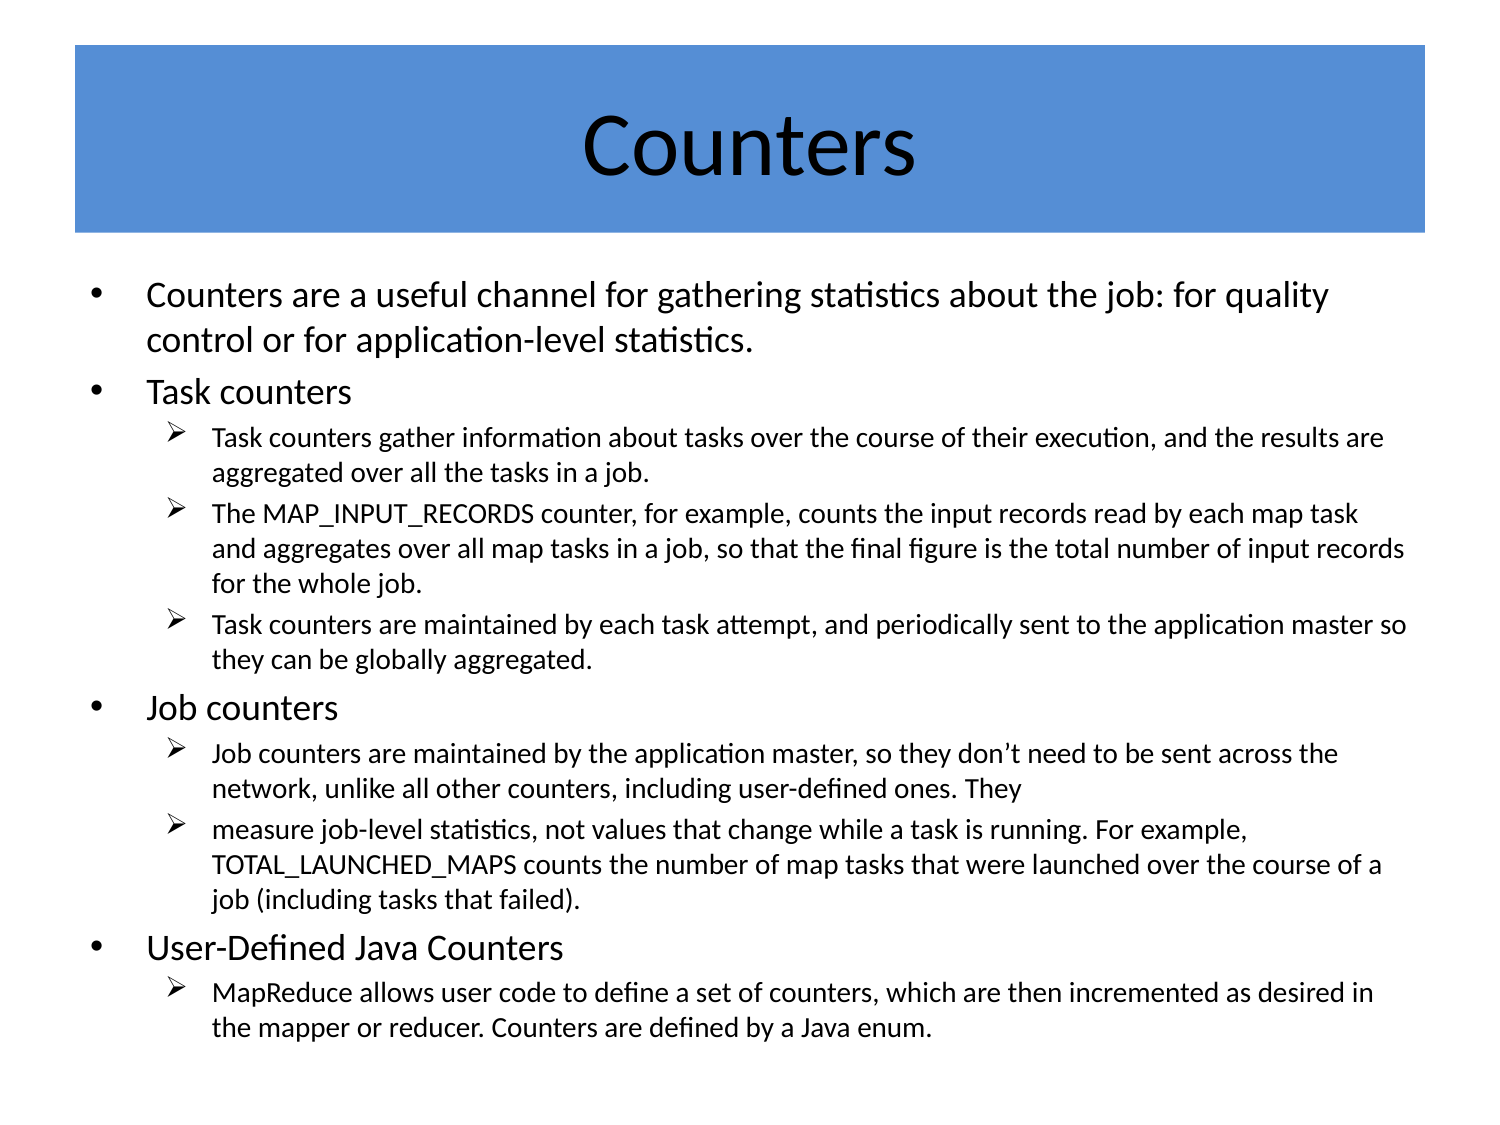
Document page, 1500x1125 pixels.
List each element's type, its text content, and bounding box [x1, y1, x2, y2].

list Counters are a useful channel for gathering statistics about the job: for quality control or for application-level statistics. Task counters Task counters gather information about tasks over the course of their execution, and the results are aggregated over all the tasks in a job. The MAP_INPUT_RECORDS counter, for example, counts the input records read by each map task and aggregates over all map tasks in a job, so that the final figure is the total number of input records for the whole job. Task counters are maintained by each task attempt, and periodically sent to the application master so they can be globally aggregated. Job counters Job counters are maintained by the application master, so they don’t need to be sent across the network, unlike all other counters, including user-defined ones. They measure job-level statistics, not values that change while a task is running. For example, TOTAL_LAUNCHED_MAPS counts the number of map tasks that were launched over the course of a job (including tasks that failed). User-Defined Java Counters MapReduce allows user code to define a set of counters, which are then incremented as desired in the mapper or reducer. Counters are defined by a Java enum. [75, 262, 1425, 1113]
title Counters [75, 45, 1425, 233]
